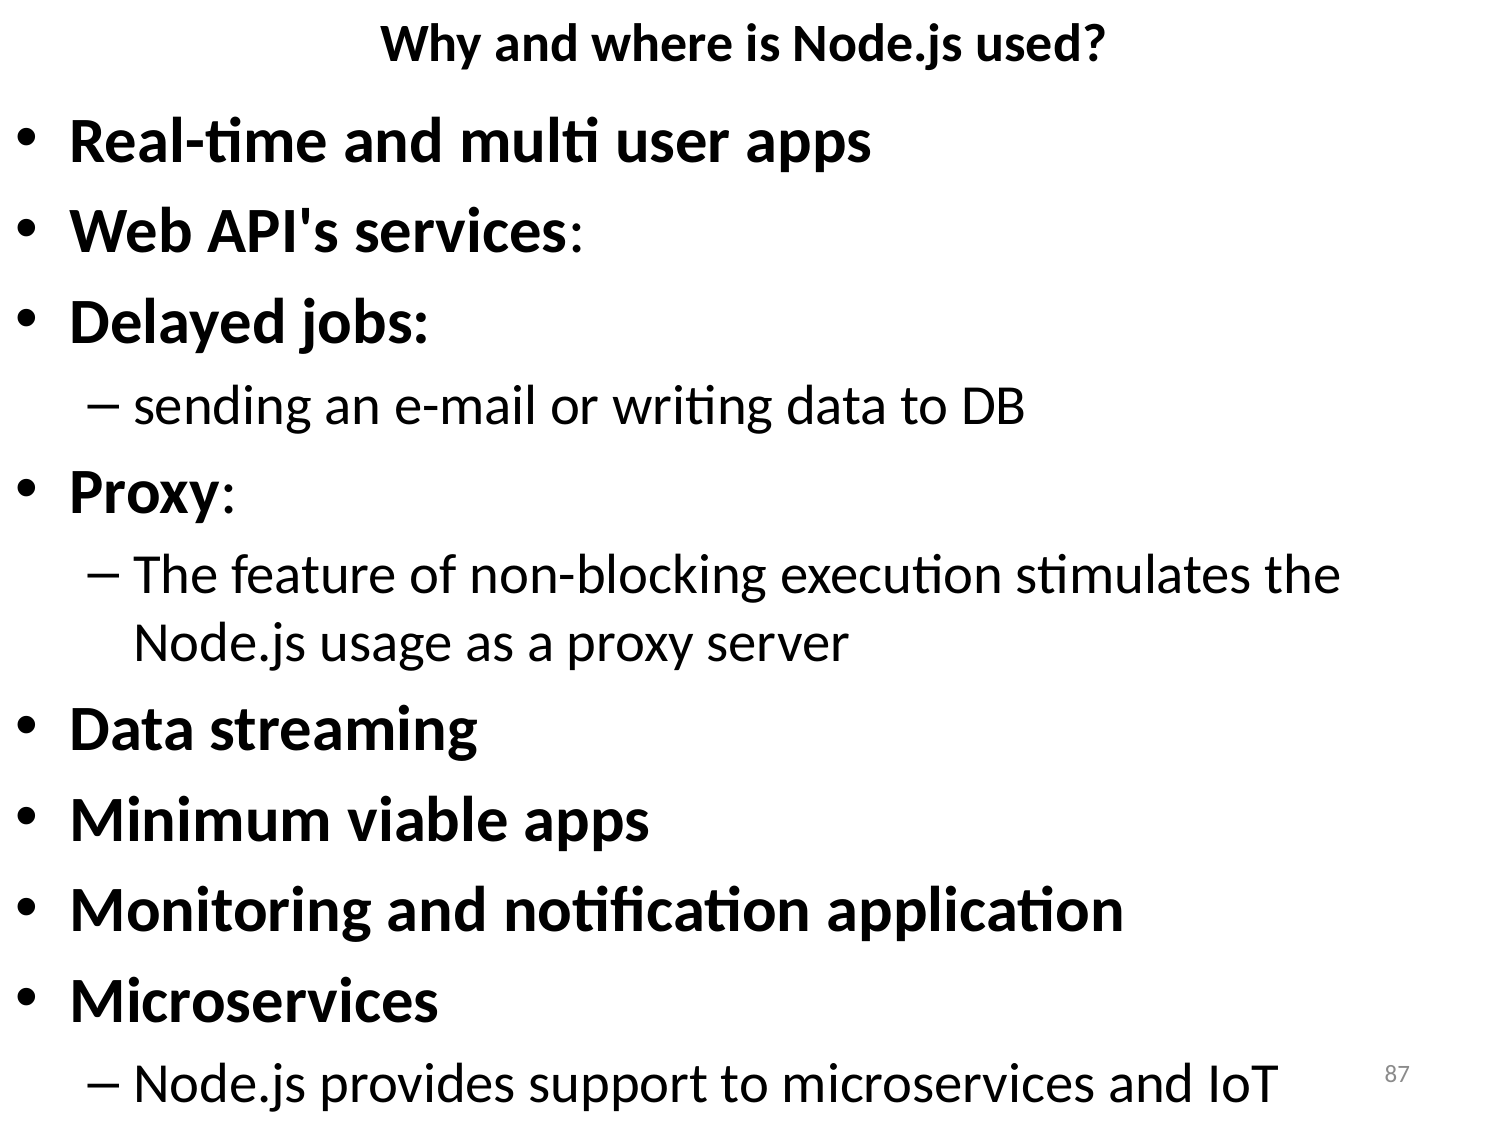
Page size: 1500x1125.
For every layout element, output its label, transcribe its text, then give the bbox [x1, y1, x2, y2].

title Why and where is Node.js used? [0, 0, 1500, 81]
list Real-time and multi user apps Web API's services: Delayed jobs: sending an e-mail or writing data to DB Proxy: The feature of non-blocking execution stimulates the Node.js usage as a proxy server Data streaming Minimum viable apps Monitoring and notification application Microservices Node.js provides support to microservices and IoT [0, 90, 1500, 1125]
slide_number 87 [1074, 1042, 1425, 1103]
